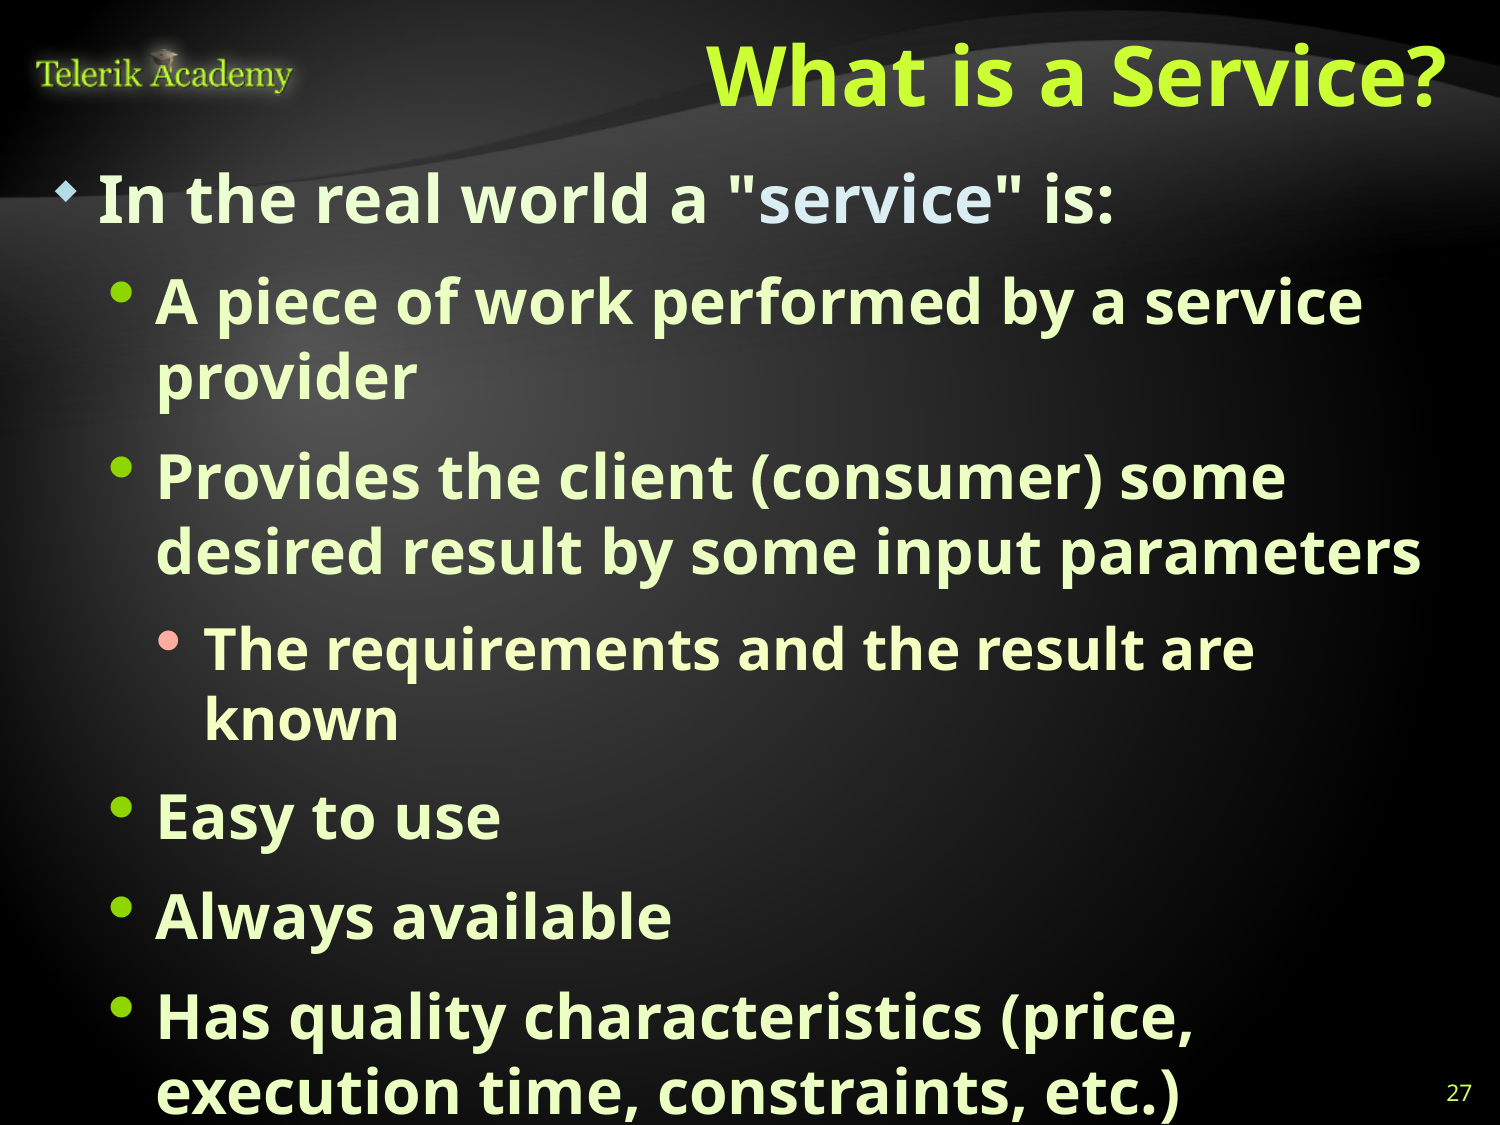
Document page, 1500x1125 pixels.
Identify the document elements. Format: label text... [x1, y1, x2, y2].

picture [0, 0, 1500, 1125]
title What is a Service? [300, 12, 1463, 149]
slide_number 27 [1412, 1074, 1488, 1113]
list In the real world a "service" is: A piece of work performed by a service provider Provides the client (consumer) some desired result by some input parameters The requirements and the result are known Easy to use Always available Has quality characteristics (price, execution time, constraints, etc.) [37, 149, 1463, 1100]
